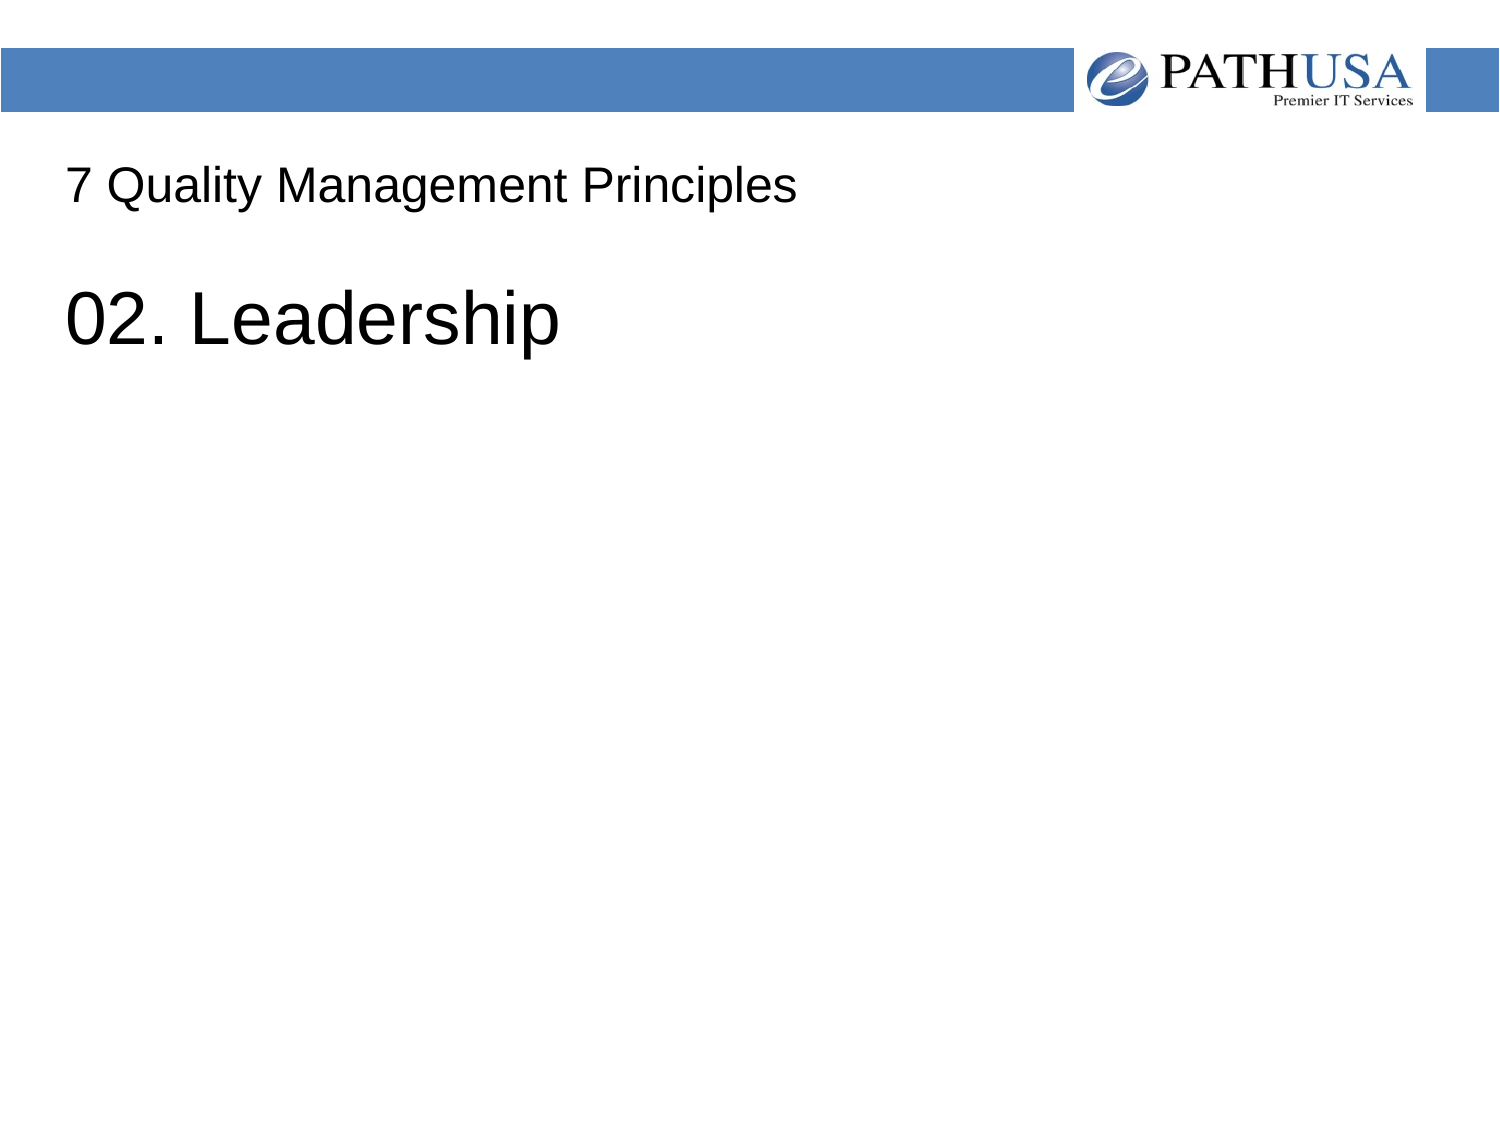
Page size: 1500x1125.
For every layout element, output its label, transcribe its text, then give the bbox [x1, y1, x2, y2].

list 02. Leadership [50, 261, 1450, 1025]
title 7 Quality Management Principles [50, 127, 1450, 238]
picture [1087, 52, 1413, 106]
